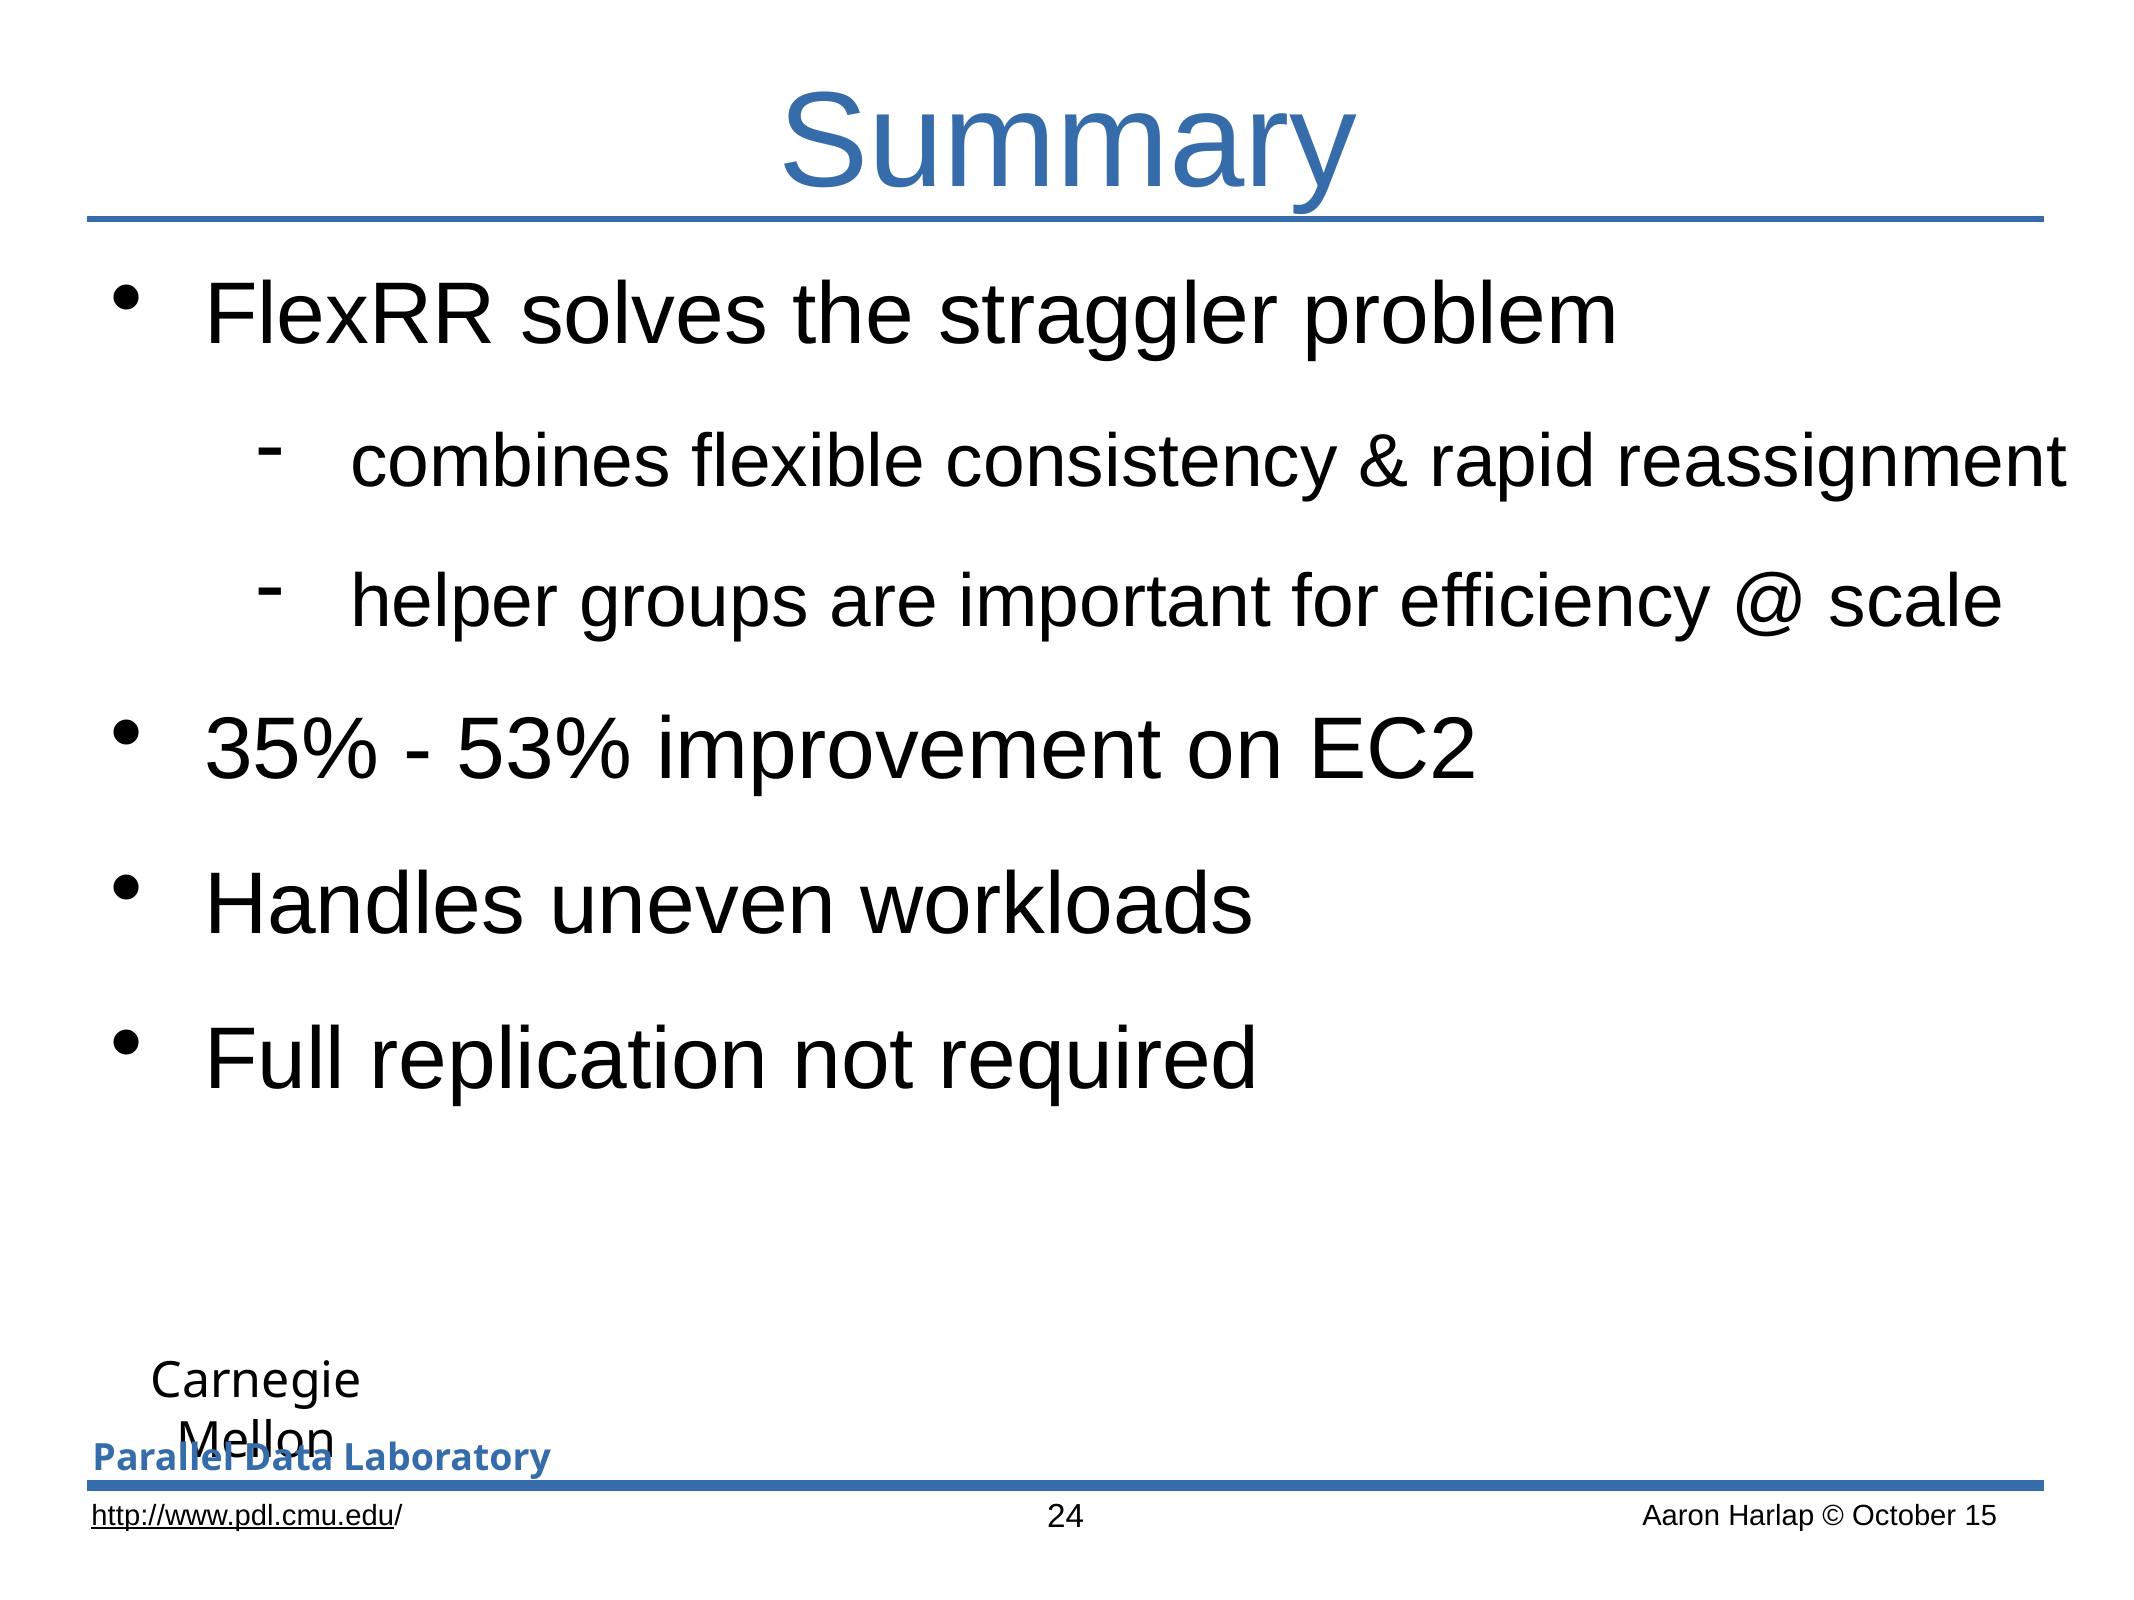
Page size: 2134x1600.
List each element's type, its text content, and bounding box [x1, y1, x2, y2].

slide_number 24 [1037, 1493, 1094, 1548]
list FlexRR solves the straggler problem combines flexible consistency & rapid reassignment helper groups are important for efficiency @ scale 35% - 53% improvement on EC2 Handles uneven workloads Full replication not required [57, 255, 2074, 1195]
title Summary [3, 41, 2132, 224]
